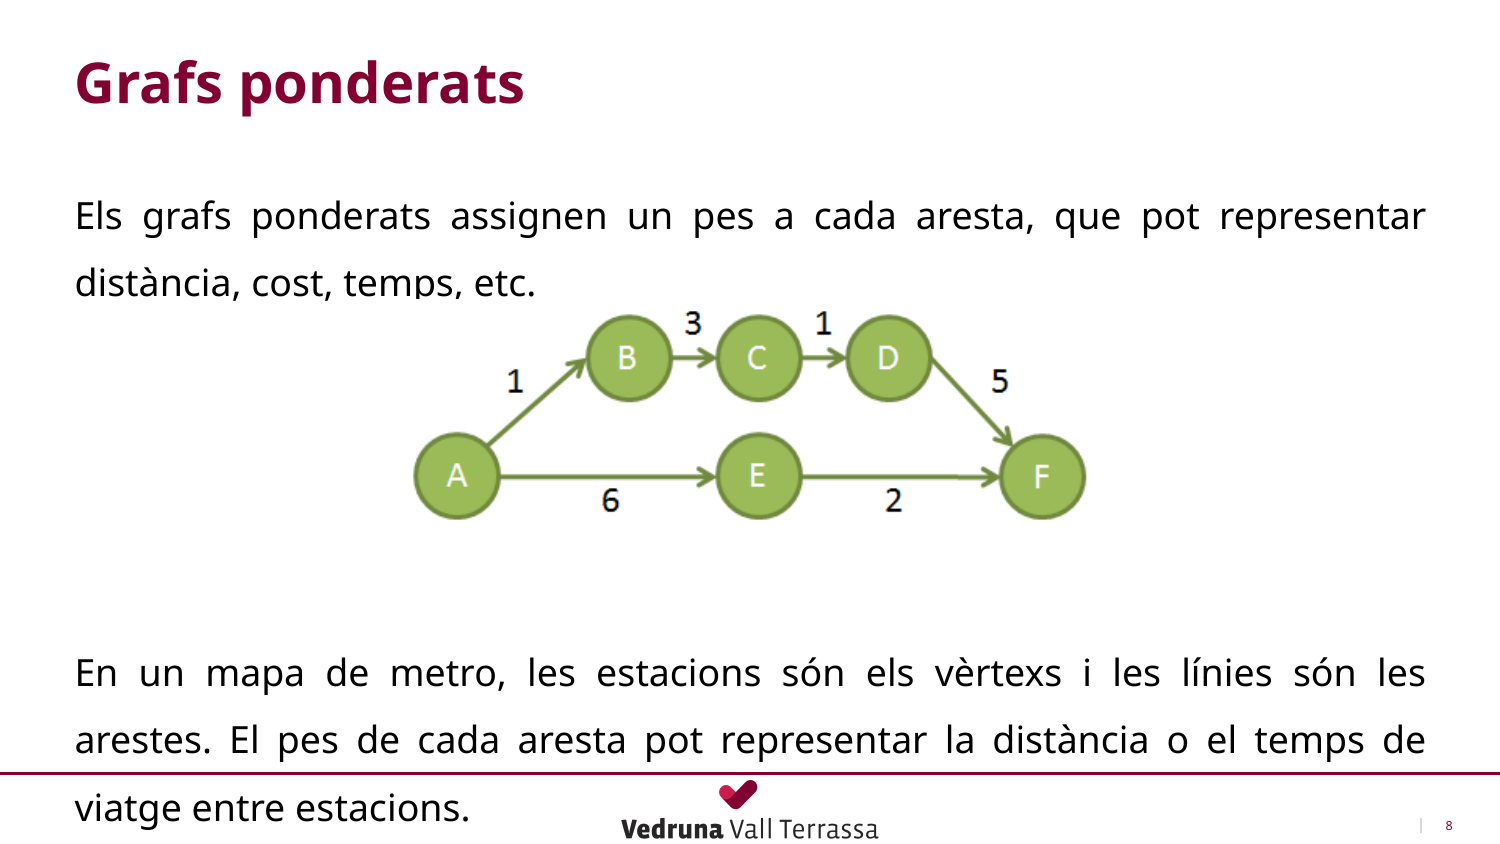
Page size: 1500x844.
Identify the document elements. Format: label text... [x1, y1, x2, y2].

picture [621, 780, 879, 839]
list Grafs ponderats [74, 47, 1428, 131]
list Els grafs ponderats assignen un pes a cada aresta, que pot representar distància, cost, temps, etc. En un mapa de metro, les estacions són els vèrtexs i les línies són les arestes. El pes de cada aresta pot representar la distància o el temps de viatge entre estacions. [74, 169, 1428, 735]
picture [412, 298, 1088, 545]
